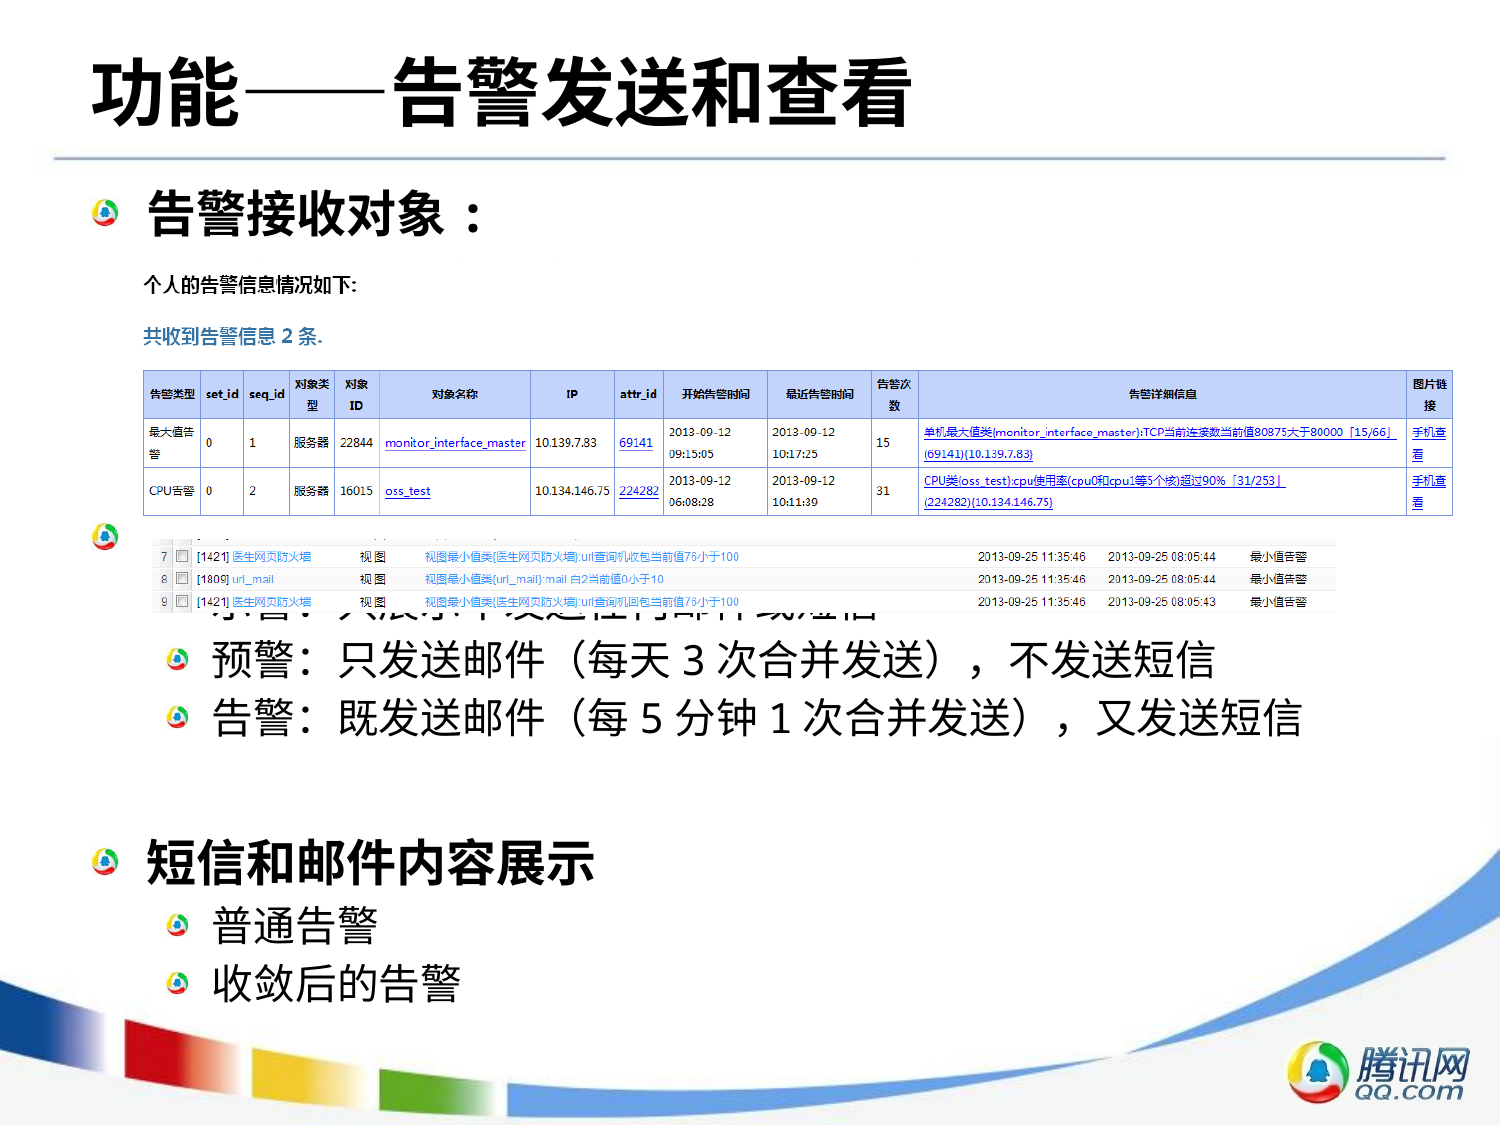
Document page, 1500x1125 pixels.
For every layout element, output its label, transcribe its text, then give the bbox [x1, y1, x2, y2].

list 告警接收对象: 单机：OA主备负责人和monitor负责人 视图：monitor负责人 业务类型：机器负责人的并集 告警级别及发送方式： 示警：只展示不发送任何邮件或短信 预警：只发送邮件（每天3次合并发送），不发送短信 告警：既发送邮件（每5分钟1次合并发送），又发送短信 短信和邮件内容展示 普通告警 收敛后的告警 [74, 174, 1426, 918]
title 功能——告警发送和查看 [74, 30, 1426, 151]
picture [0, 0, 1500, 1125]
